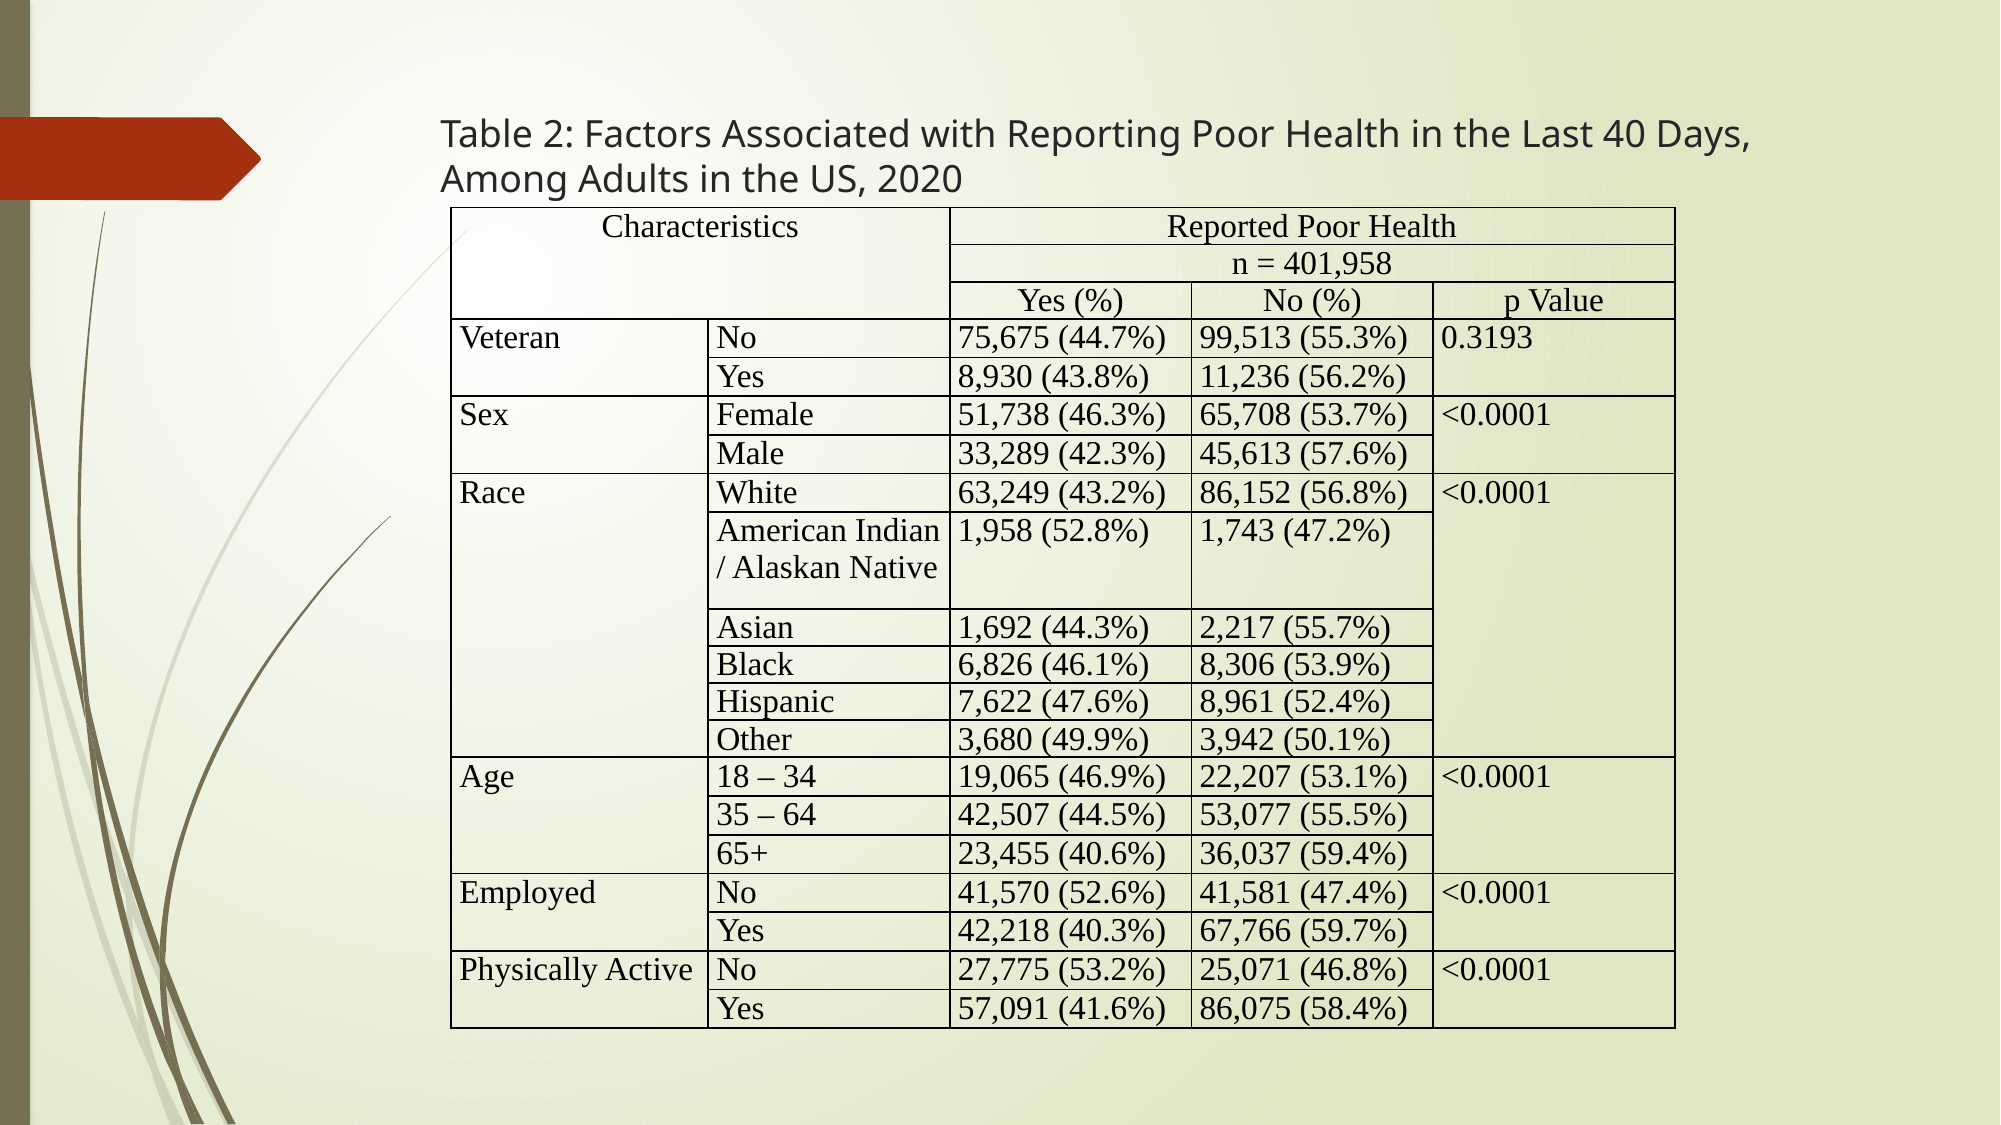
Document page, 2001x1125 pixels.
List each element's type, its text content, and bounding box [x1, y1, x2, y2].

table_cell 19,065 (46.9%) [951, 758, 1191, 795]
table_cell 7,622 (47.6%) [951, 684, 1191, 719]
table_cell <0.0001 [1434, 474, 1674, 756]
table_cell Black [709, 647, 949, 682]
table_cell White [709, 474, 949, 511]
table_cell Sex [452, 397, 707, 473]
table_cell American Indian / Alaskan Native [709, 513, 949, 608]
table_cell Race [452, 474, 707, 756]
table_cell 6,826 (46.1%) [951, 647, 1191, 682]
table_cell Age [452, 758, 707, 873]
table_cell p Value [1434, 283, 1674, 318]
table_cell 8,961 (52.4%) [1192, 684, 1432, 719]
table_cell n = 401,958 [951, 245, 1674, 281]
table_cell 1,692 (44.3%) [951, 610, 1191, 645]
table_cell Male [709, 436, 949, 473]
table_cell Other [709, 721, 949, 756]
table_cell Female [709, 397, 949, 434]
table_cell 3,680 (49.9%) [951, 721, 1191, 756]
table_cell 41,570 (52.6%) [951, 874, 1191, 911]
table_cell Asian [709, 610, 949, 645]
table_cell 67,766 (59.7%) [1192, 913, 1432, 950]
table_cell 42,507 (44.5%) [951, 797, 1191, 834]
table_cell 18 – 34 [709, 758, 949, 795]
table_cell 8,930 (43.8%) [951, 358, 1191, 395]
table_cell Hispanic [709, 684, 949, 719]
table_cell 27,775 (53.2%) [951, 952, 1191, 989]
table_cell Physically Active [452, 952, 707, 1027]
table_cell 1,743 (47.2%) [1192, 513, 1432, 608]
table_cell <0.0001 [1434, 758, 1674, 873]
table_cell 51,738 (46.3%) [951, 397, 1191, 434]
table_header Reported Poor Health [951, 208, 1674, 244]
table_cell Employed [452, 874, 707, 950]
table_cell 86,075 (58.4%) [1192, 990, 1432, 1027]
table_cell 33,289 (42.3%) [951, 436, 1191, 473]
table_cell 86,152 (56.8%) [1192, 474, 1432, 511]
table_cell 8,306 (53.9%) [1192, 647, 1432, 682]
table_cell 23,455 (40.6%) [951, 836, 1191, 873]
table_cell 45,613 (57.6%) [1192, 436, 1432, 473]
table_cell 63,249 (43.2%) [951, 474, 1191, 511]
table_cell No [709, 874, 949, 911]
table_cell 53,077 (55.5%) [1192, 797, 1432, 834]
table_cell 41,581 (47.4%) [1192, 874, 1432, 911]
table_cell <0.0001 [1434, 397, 1674, 473]
table_cell 99,513 (55.3%) [1192, 320, 1432, 357]
table_cell 25,071 (46.8%) [1192, 952, 1432, 989]
table_cell No (%) [1192, 283, 1432, 318]
table_cell No [709, 952, 949, 989]
table_cell 35 – 64 [709, 797, 949, 834]
table_cell Yes [709, 990, 949, 1027]
table_cell 22,207 (53.1%) [1192, 758, 1432, 795]
table_cell 1,958 (52.8%) [951, 513, 1191, 608]
table_cell 11,236 (56.2%) [1192, 358, 1432, 395]
table_header Characteristics [452, 208, 949, 318]
table_cell 65,708 (53.7%) [1192, 397, 1432, 434]
table_cell 36,037 (59.4%) [1192, 836, 1432, 873]
table_cell Veteran [452, 320, 707, 395]
table_cell 57,091 (41.6%) [951, 990, 1191, 1027]
table_cell 75,675 (44.7%) [951, 320, 1191, 357]
table_cell Yes (%) [951, 283, 1191, 318]
table_cell <0.0001 [1434, 874, 1674, 950]
title Table 2: Factors Associated with Reporting Poor Health in the Last 40 Days, Among Adults in the US, 2020 [425, 102, 1888, 313]
table_cell 42,218 (40.3%) [951, 913, 1191, 950]
table_cell Yes [709, 358, 949, 395]
table_cell 65+ [709, 836, 949, 873]
table_cell No [709, 320, 949, 357]
table_cell 2,217 (55.7%) [1192, 610, 1432, 645]
table_cell Yes [709, 913, 949, 950]
table_cell 3,942 (50.1%) [1192, 721, 1432, 756]
table_cell 0.3193 [1434, 320, 1674, 395]
table_cell <0.0001 [1434, 952, 1674, 1027]
